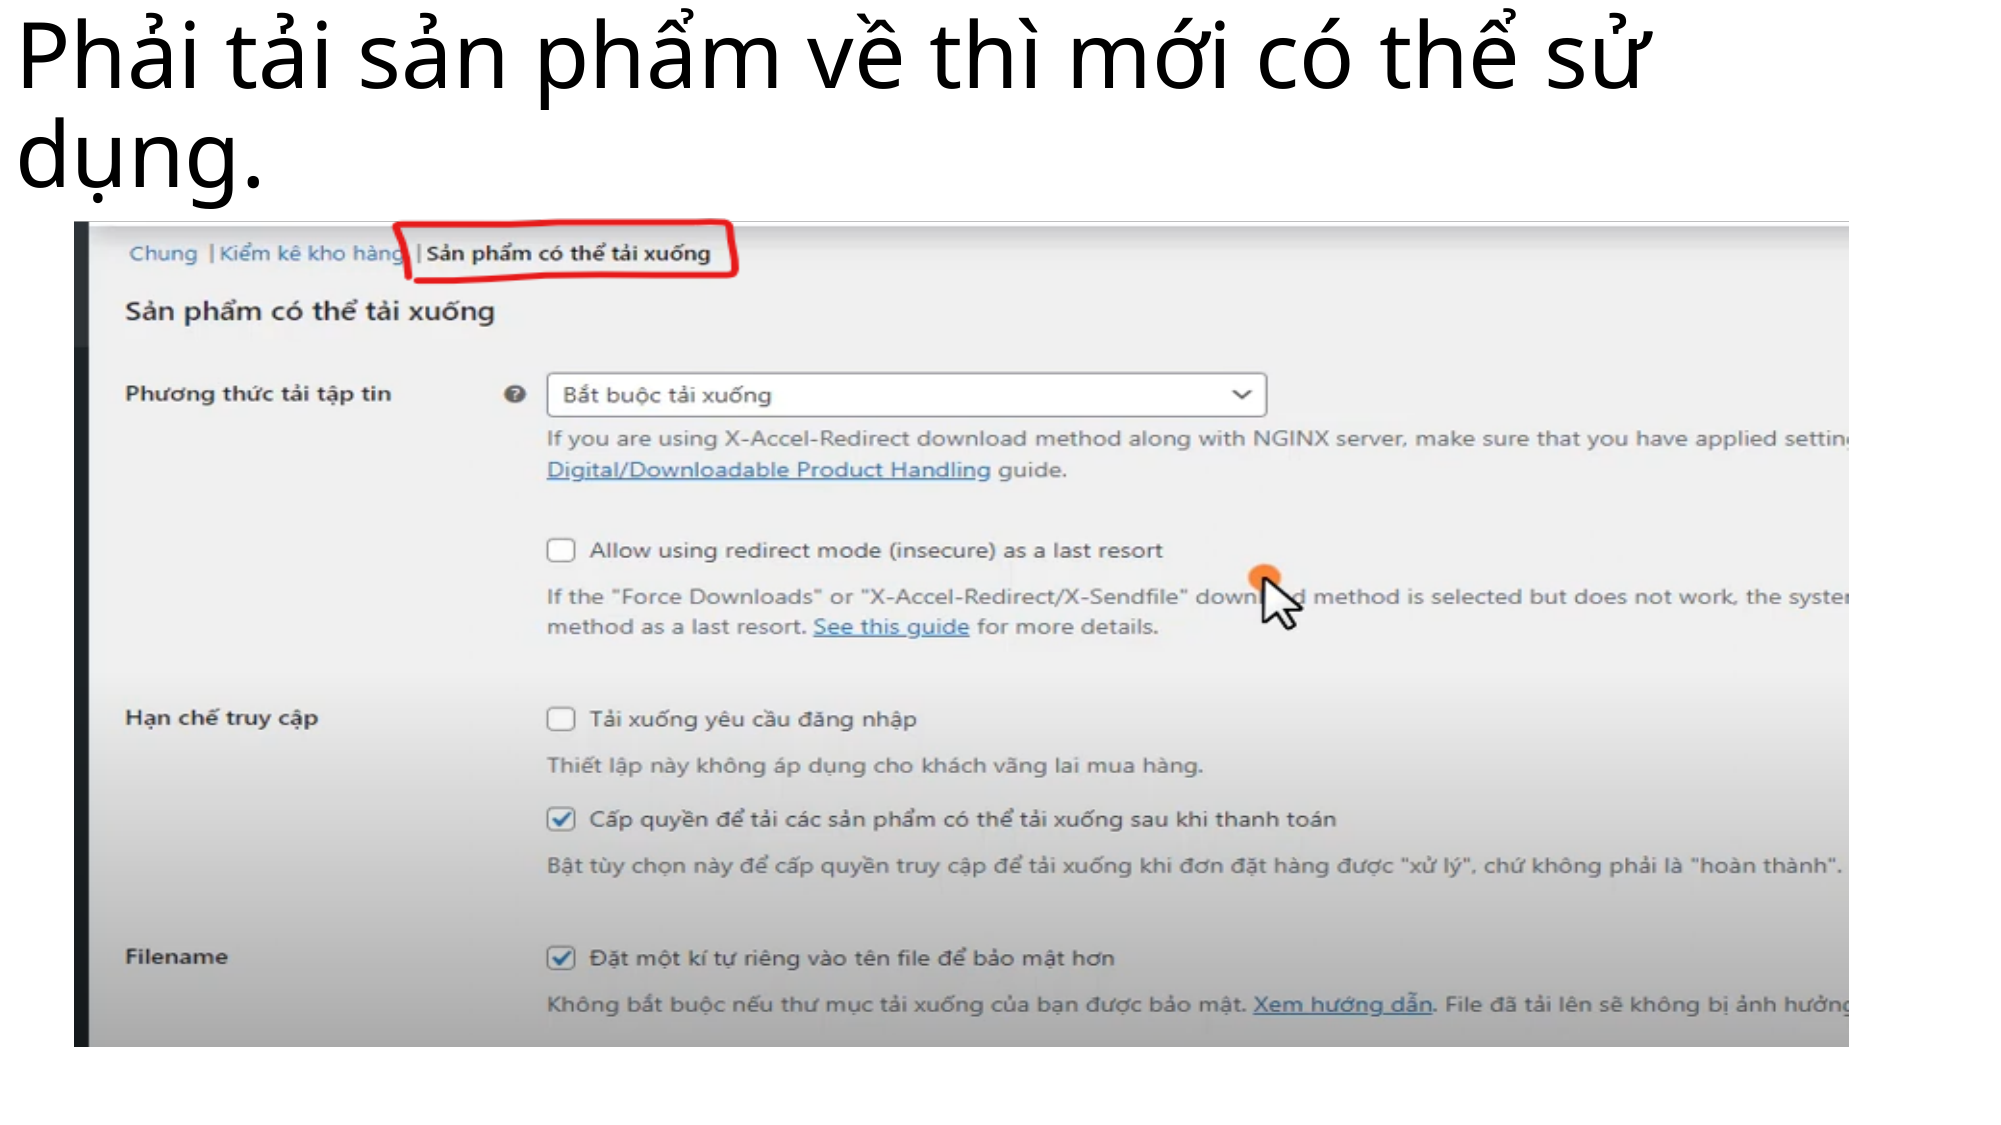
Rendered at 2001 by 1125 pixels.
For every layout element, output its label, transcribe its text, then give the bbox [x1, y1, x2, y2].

title Phải tải sản phẩm về thì mới có thể sử dụng. [0, 0, 1863, 218]
picture [74, 217, 1849, 1048]
